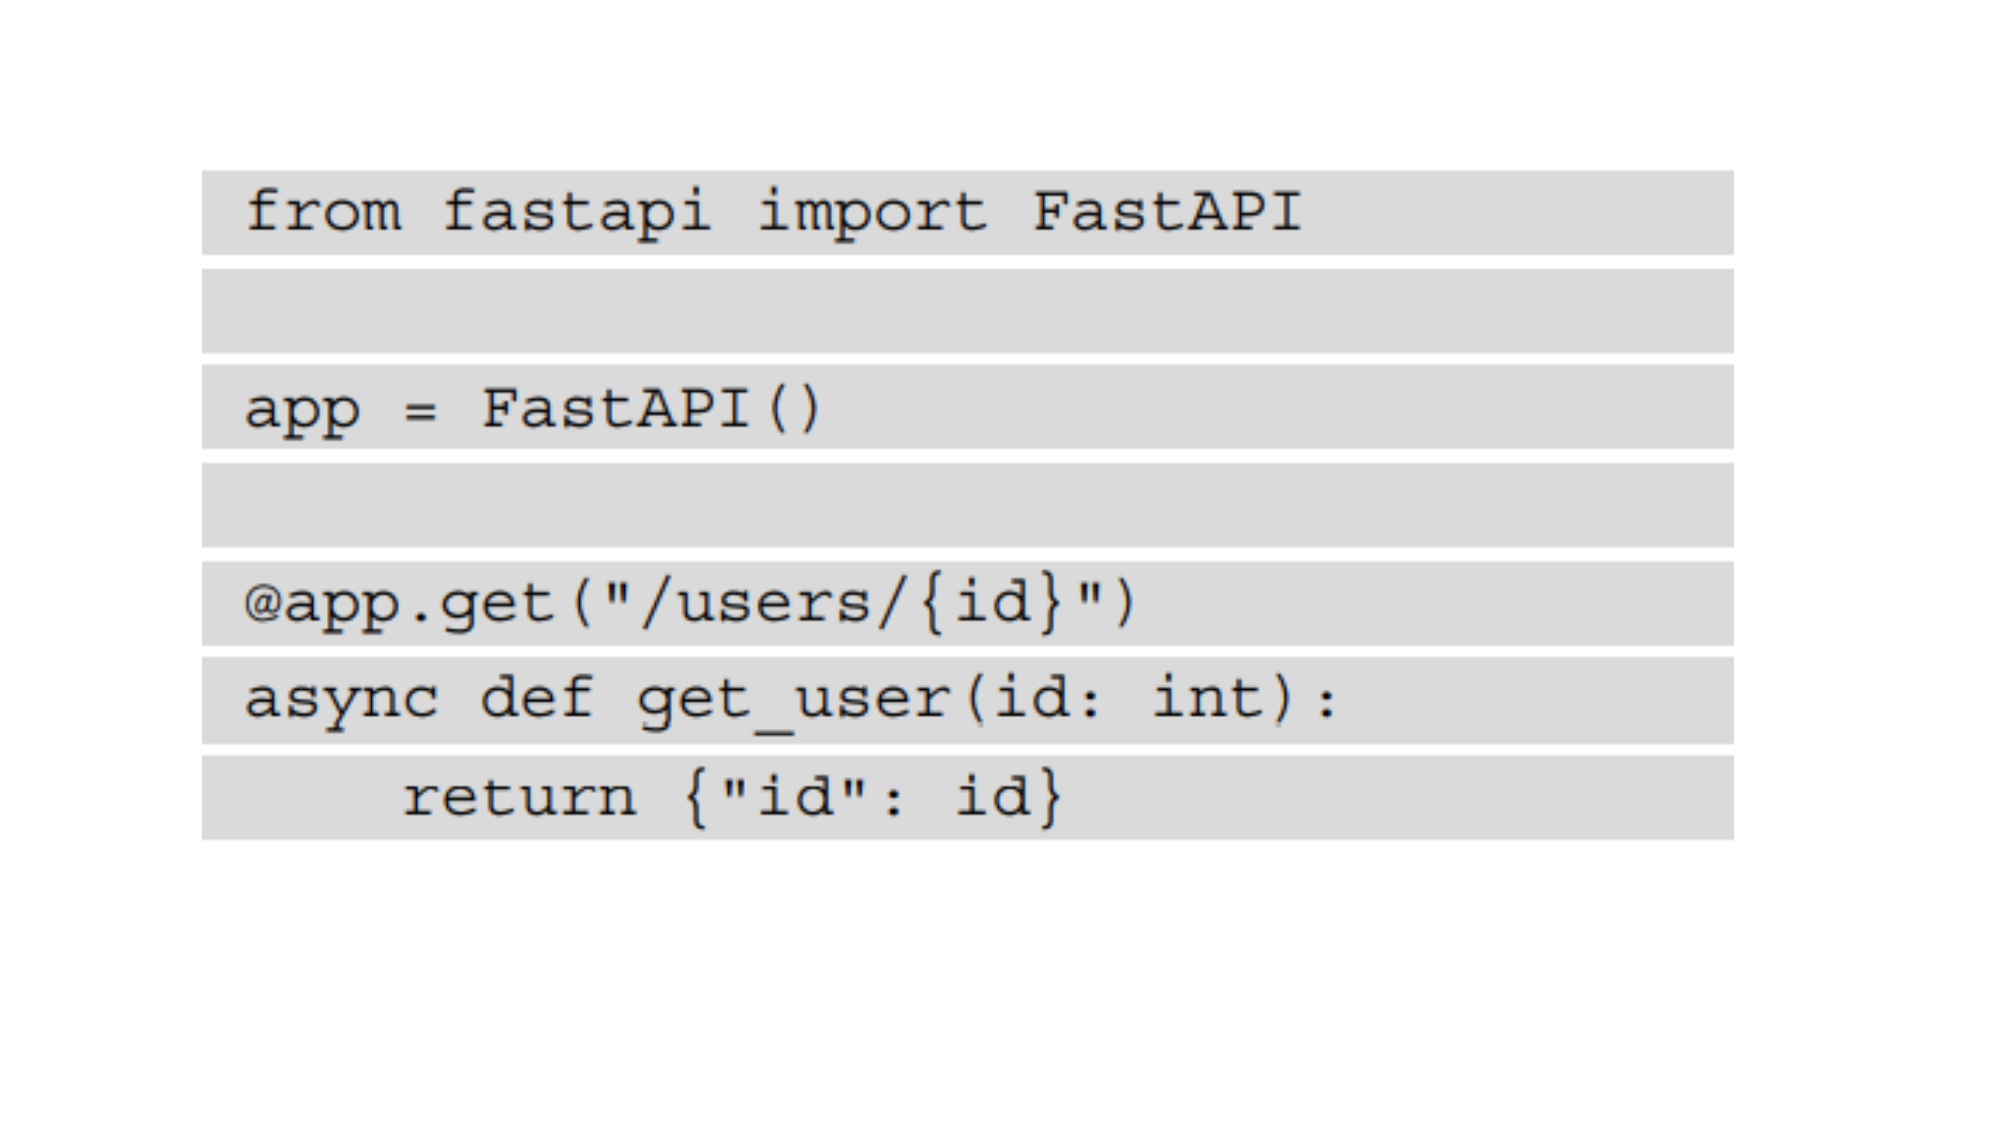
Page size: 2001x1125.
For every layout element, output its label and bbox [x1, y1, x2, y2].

picture [202, 136, 1734, 868]
